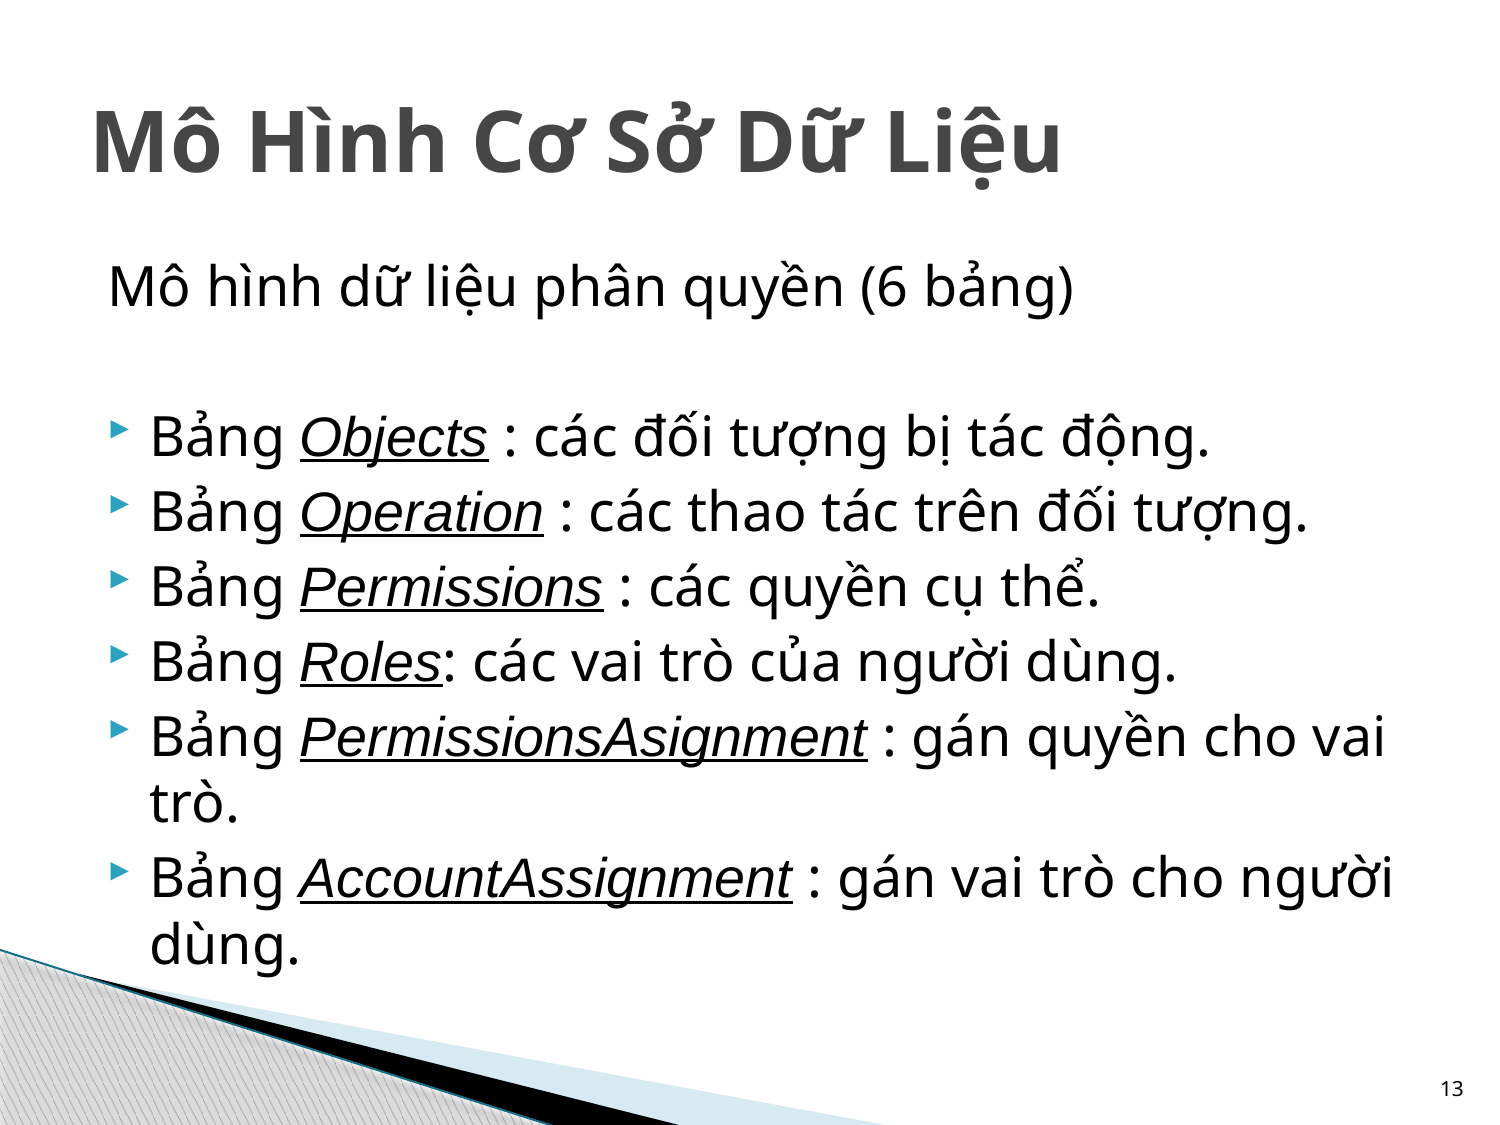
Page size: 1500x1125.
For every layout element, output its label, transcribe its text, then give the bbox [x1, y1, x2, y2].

title Mô Hình Cơ Sở Dữ Liệu [75, 45, 1425, 233]
slide_number 13 [1418, 1051, 1479, 1112]
list Mô hình dữ liệu phân quyền (6 bảng) Bảng Objects : các đối tượng bị tác động. Bảng Operation : các thao tác trên đối tượng. Bảng Permissions : các quyền cụ thể. Bảng Roles: các vai trò của người dùng. Bảng PermissionsAsignment : gán quyền cho vai trò. Bảng AccountAssignment : gán vai trò cho người dùng. [75, 243, 1425, 986]
